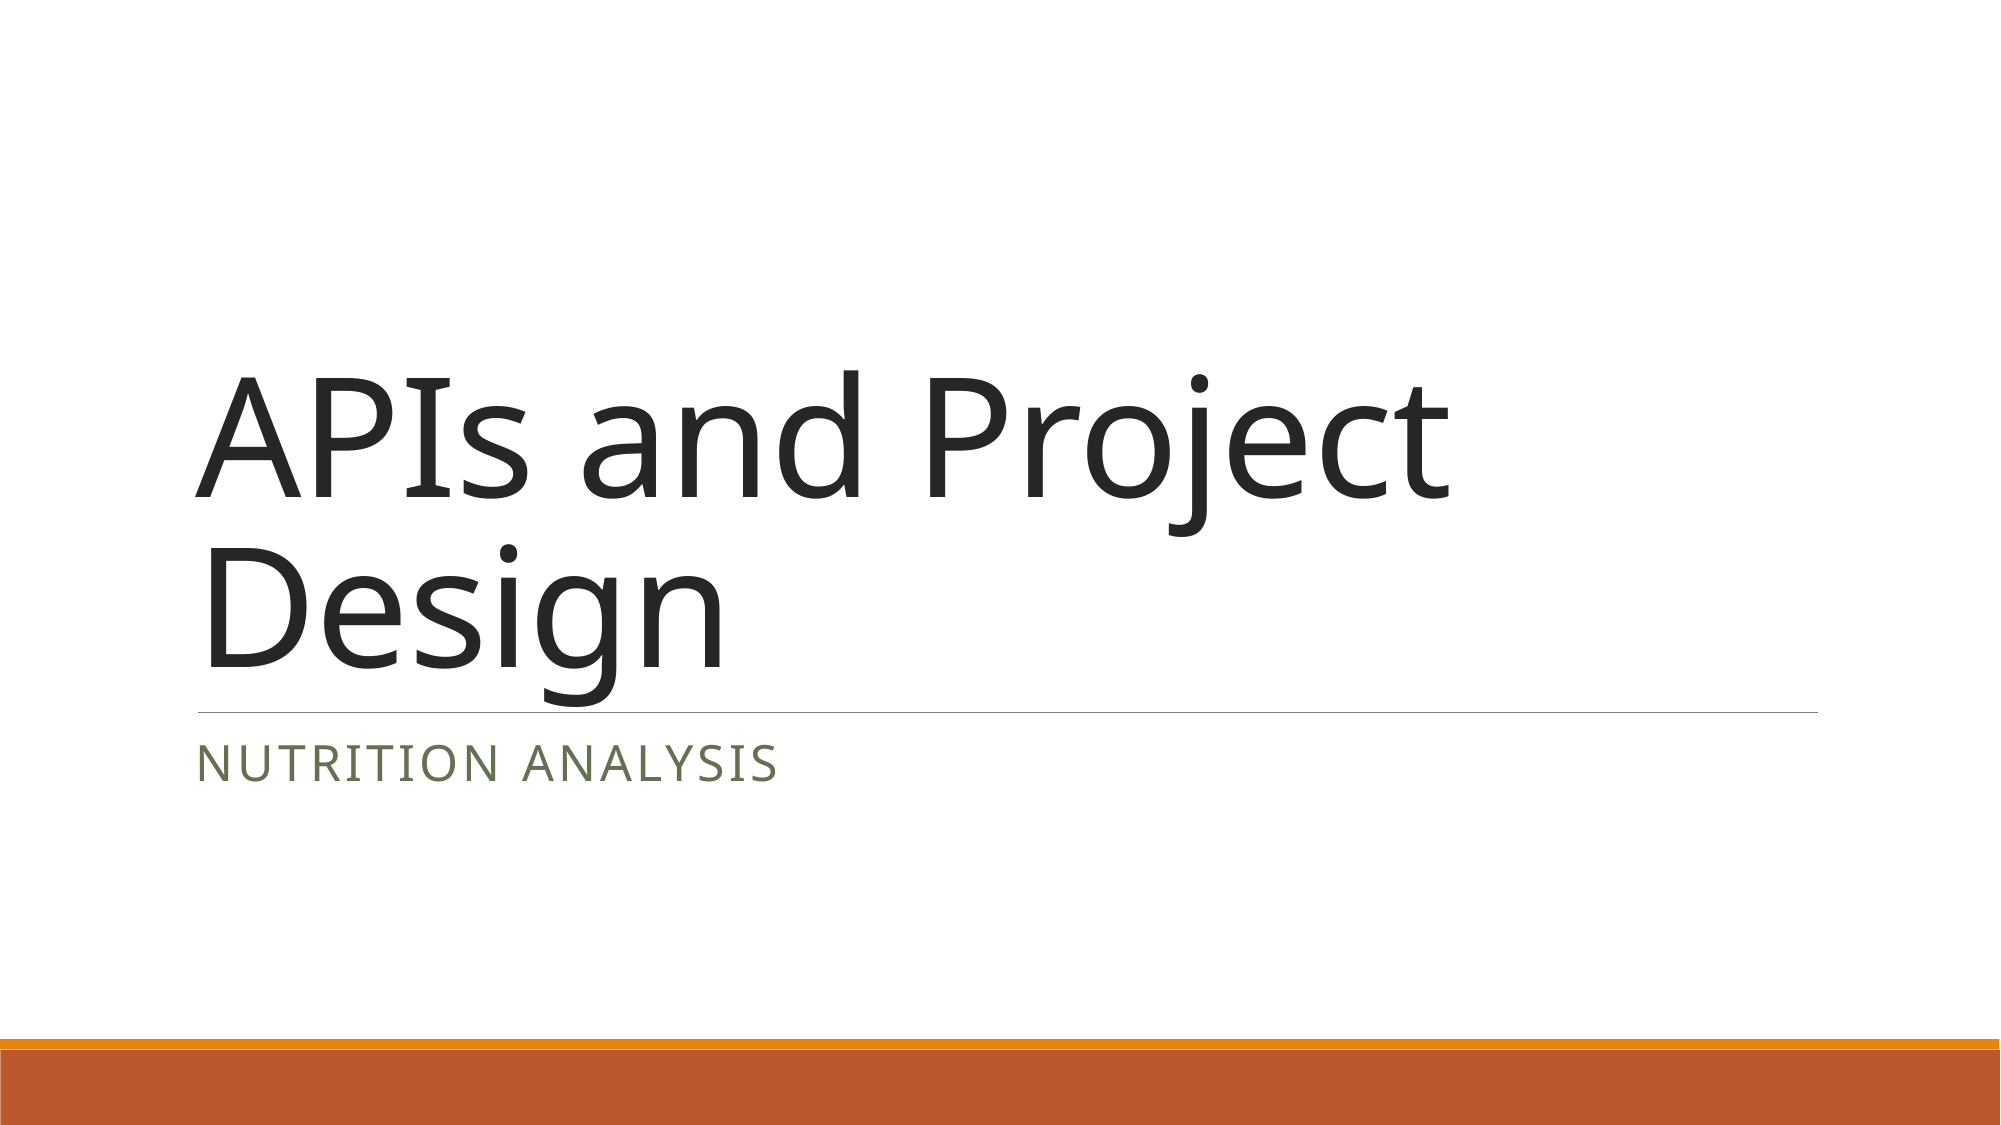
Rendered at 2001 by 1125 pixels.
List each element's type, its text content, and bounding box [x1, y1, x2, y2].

subtitle Nutrition Analysis [180, 730, 1831, 919]
title APIs and Project Design [180, 124, 1830, 710]
